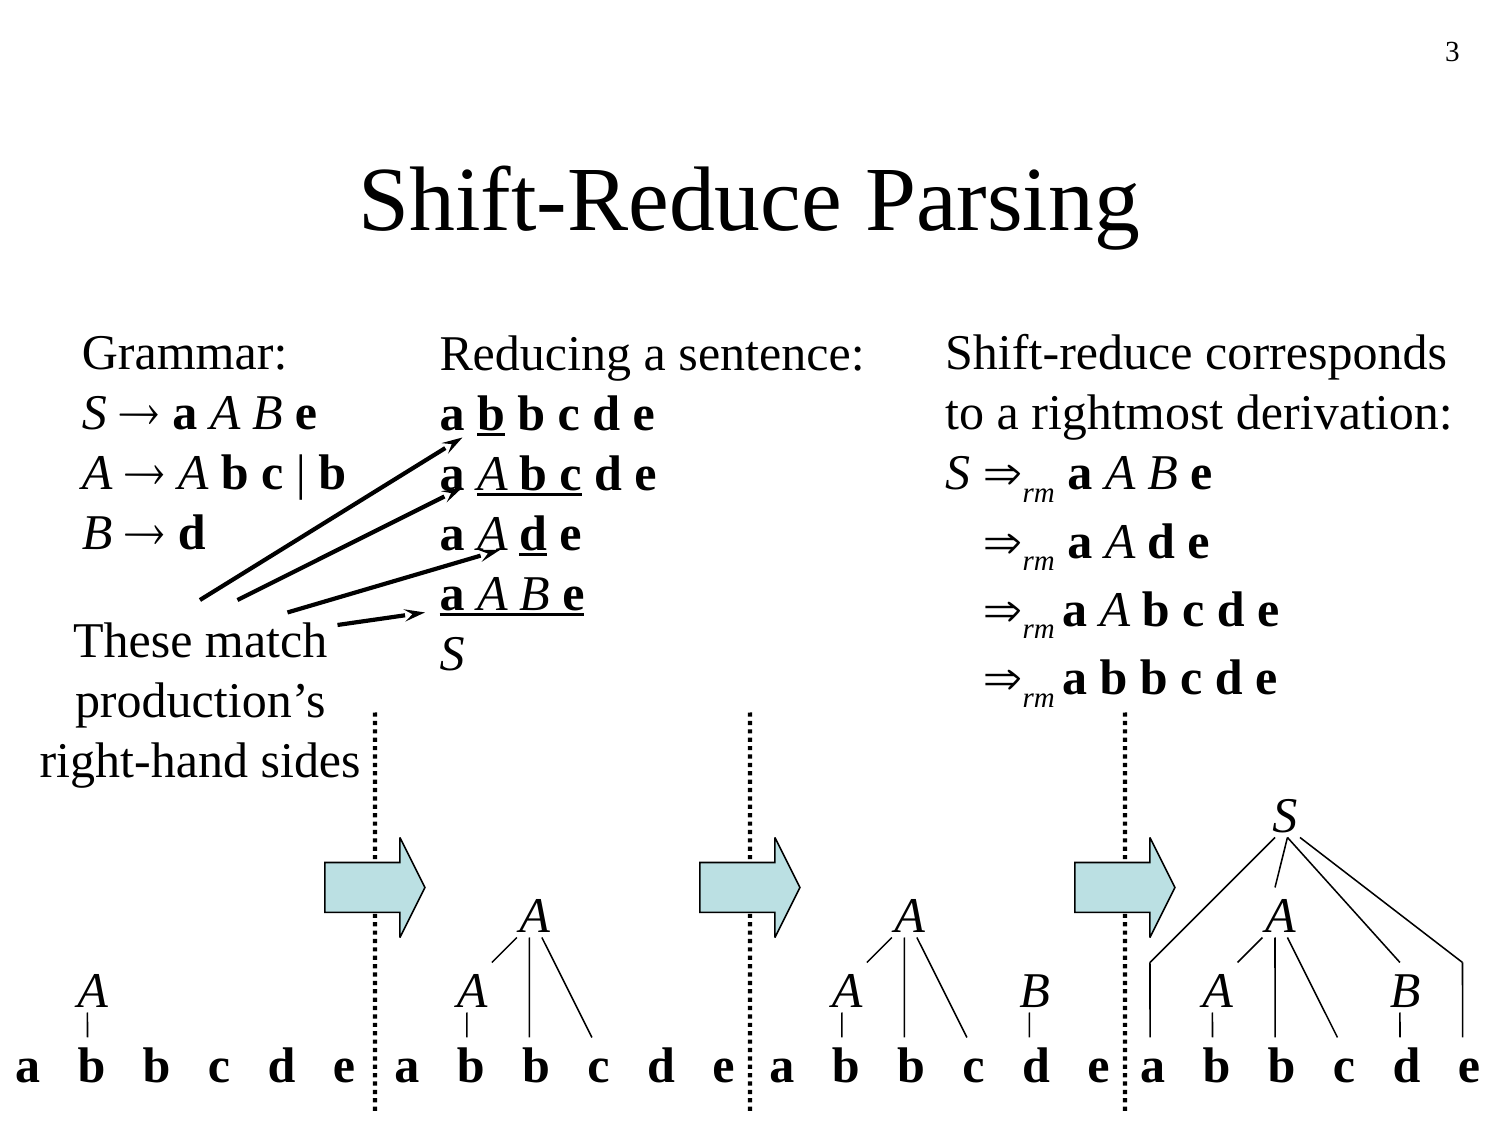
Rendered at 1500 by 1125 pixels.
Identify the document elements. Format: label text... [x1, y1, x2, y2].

text_box Shift-reduce corresponds to a rightmost derivation: S rm a A B e rm a A d e rm a A b c d e rm a b b c d e [930, 312, 1469, 721]
title Shift-Reduce Parsing [112, 99, 1388, 288]
text_box [403, 609, 425, 622]
text_box A [879, 874, 940, 950]
text_box [324, 837, 425, 938]
text_box Grammar: S  a A B e A  A b c | b B  d [67, 312, 362, 568]
text_box [1074, 837, 1175, 938]
text_box a b b c d e [379, 1024, 750, 1100]
text_box A [504, 874, 565, 950]
text_box A [1187, 949, 1248, 1025]
text_box B [1375, 949, 1436, 1025]
text_box [441, 487, 463, 503]
text_box A [62, 949, 123, 1025]
text_box Reducing a sentence: a b b c d e a A b c d e a A d e a A B e S [424, 312, 880, 688]
text_box A [817, 949, 878, 1025]
text_box a b b c d e [0, 1024, 371, 1100]
text_box A [1250, 874, 1311, 950]
text_box [441, 437, 463, 454]
text_box S [1257, 774, 1313, 850]
text_box [478, 549, 500, 562]
text_box B [1004, 949, 1065, 1025]
text_box [699, 837, 800, 938]
text_box a b b c d e [1125, 1024, 1496, 1100]
text_box A [442, 949, 503, 1025]
slide_number 3 [1162, 24, 1476, 101]
text_box a b b c d e [754, 1024, 1125, 1100]
text_box These match production’s right-hand sides [24, 599, 376, 795]
